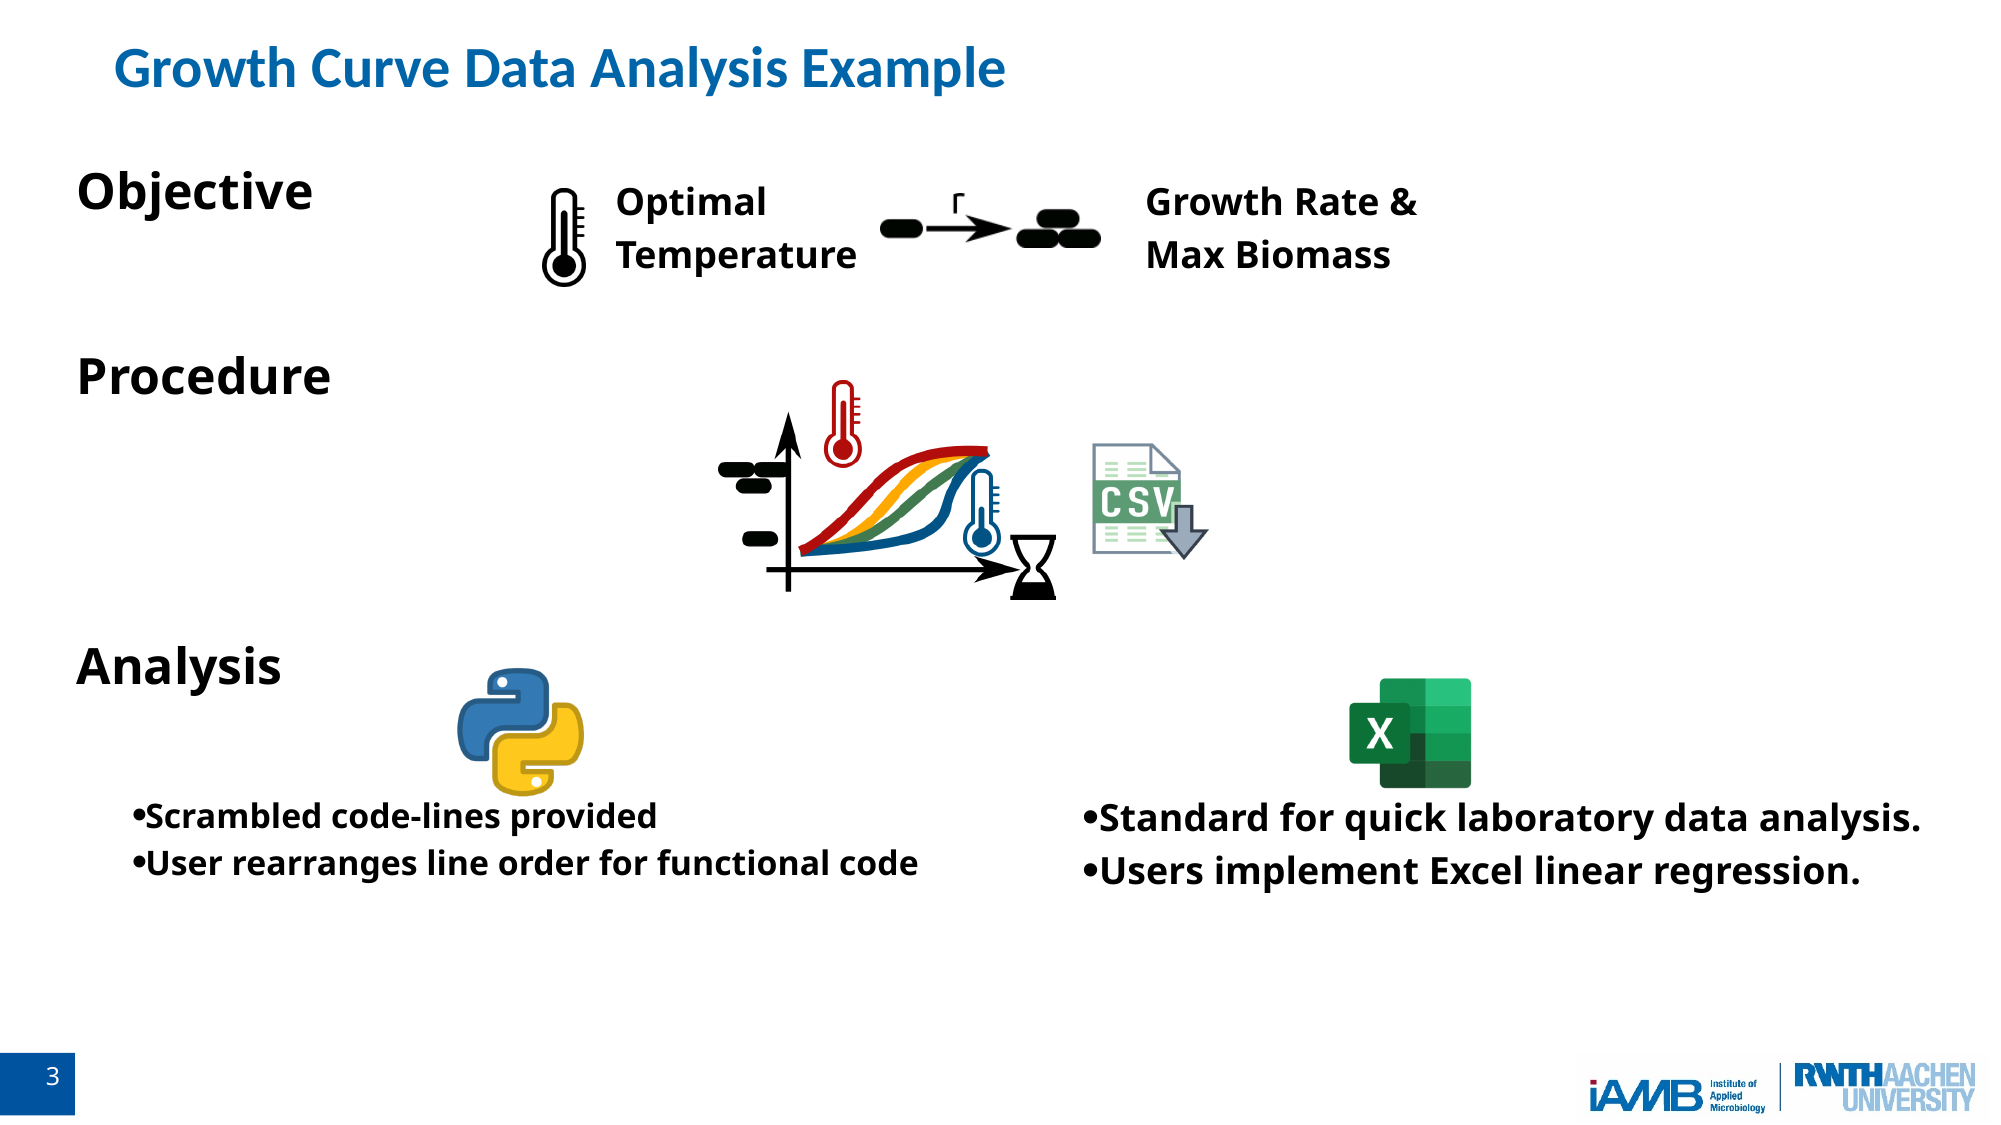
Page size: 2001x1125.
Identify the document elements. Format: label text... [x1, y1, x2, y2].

text_box Optimal Temperature [600, 170, 914, 308]
text_box Growth Rate & Max Biomass [1130, 170, 1444, 308]
picture [542, 187, 586, 287]
slide_number 3 [0, 1052, 76, 1116]
title Growth Curve Data Analysis Example [99, 21, 1899, 155]
text_box Objective [61, 152, 718, 227]
picture [880, 192, 1101, 248]
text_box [61, 626, 1970, 1102]
picture [1575, 1054, 1990, 1123]
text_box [61, 336, 1209, 601]
